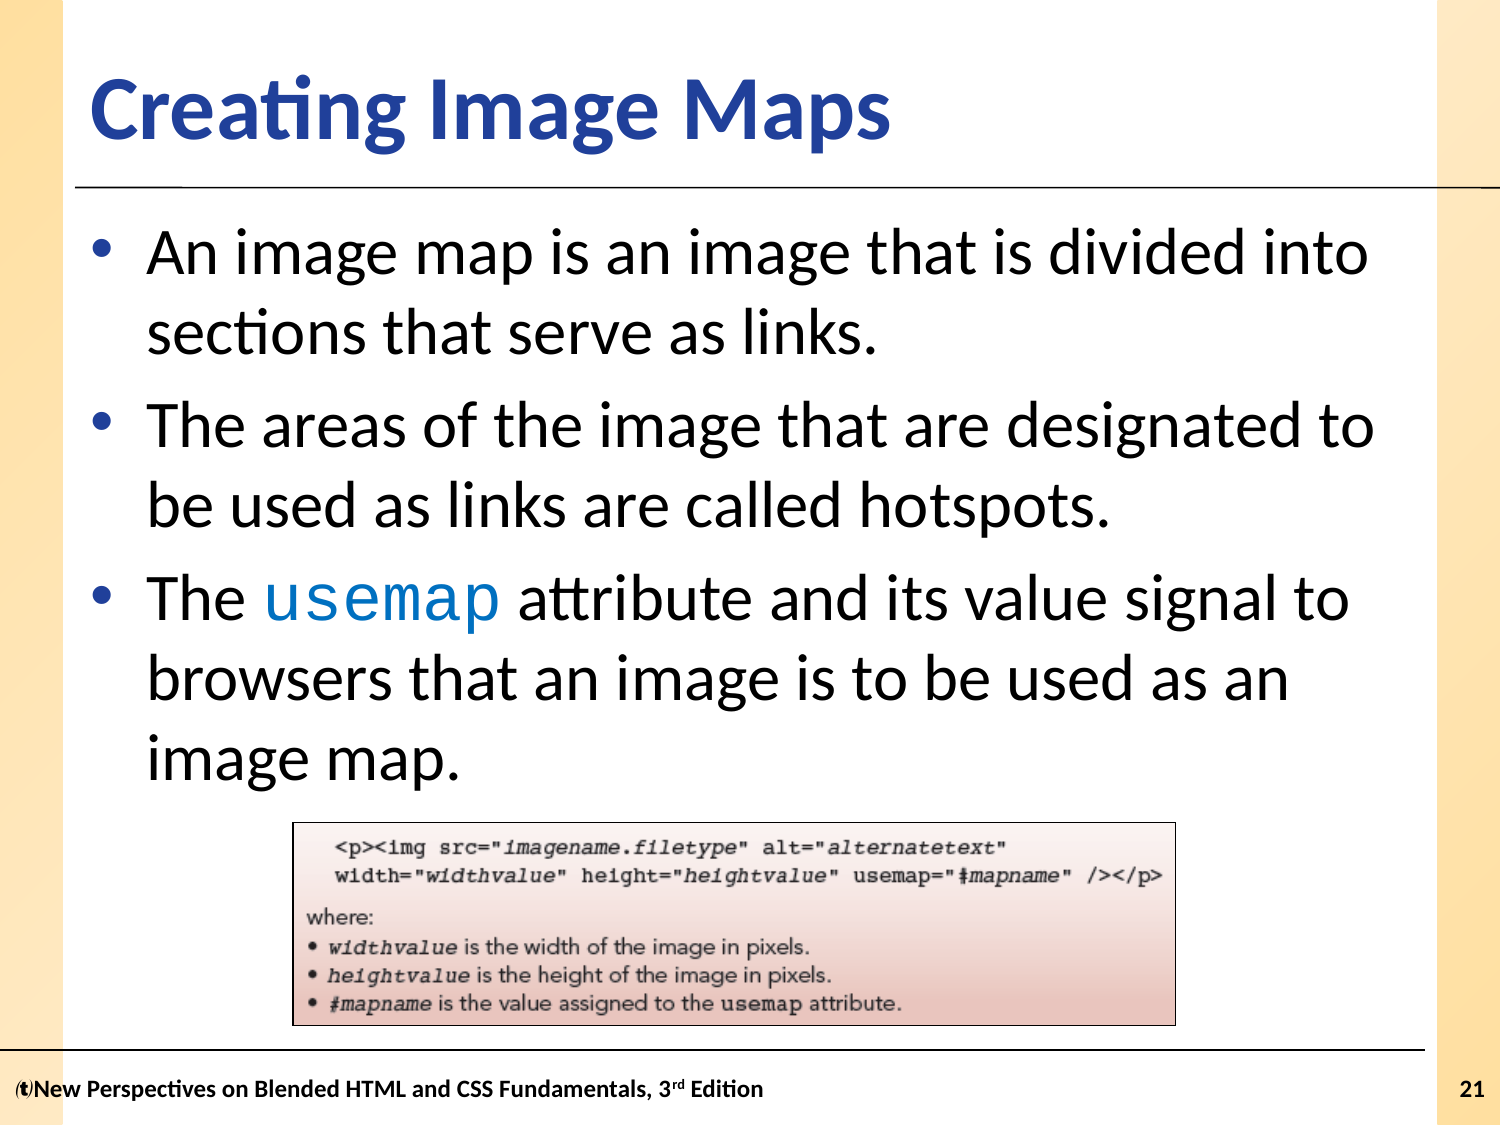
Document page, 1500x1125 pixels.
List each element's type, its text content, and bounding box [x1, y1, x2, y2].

title Creating Image Maps [74, 24, 1438, 181]
list An image map is an image that is divided into sections that serve as links. The areas of the image that are designated to be used as links are called hotspots. The usemap attribute and its value signal to browsers that an image is to be used as an image map. [74, 199, 1438, 1006]
slide_number 21 [1412, 1050, 1500, 1125]
footer New Perspectives on Blended HTML and CSS Fundamentals, 3rd Edition [0, 1050, 1350, 1125]
picture [293, 823, 1176, 1026]
